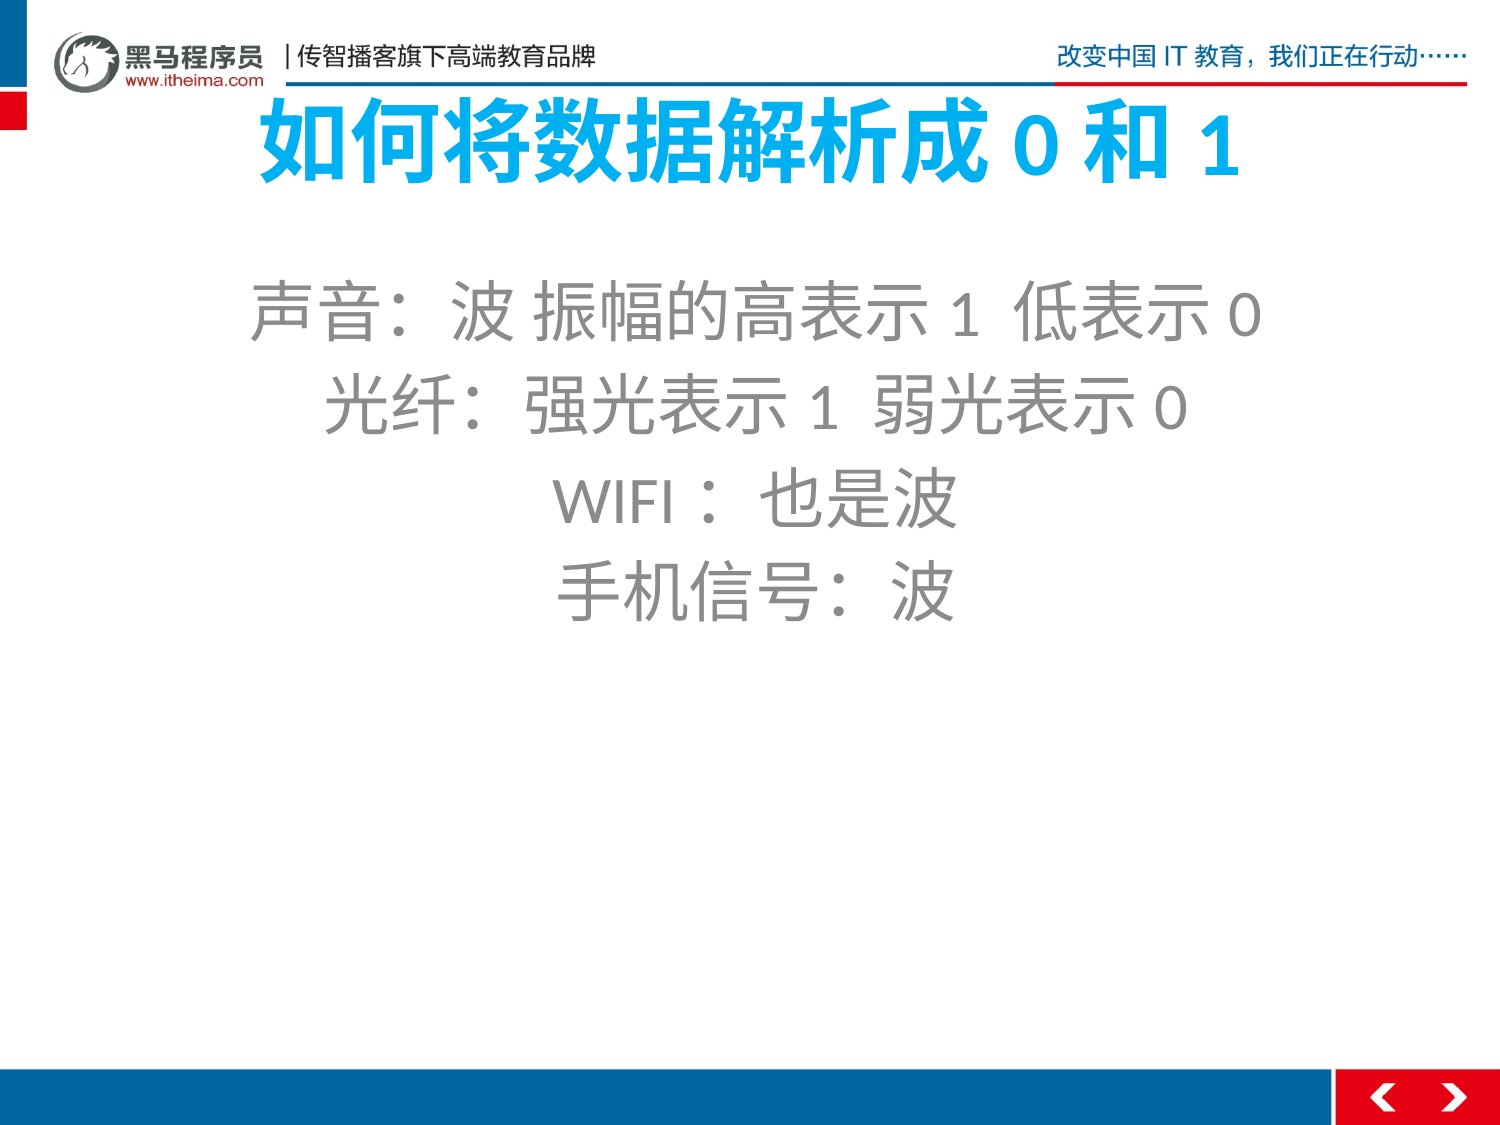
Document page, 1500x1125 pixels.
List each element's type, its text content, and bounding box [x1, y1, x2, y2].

picture [0, 0, 1500, 1125]
title 如何将数据解析成0和1 [75, 45, 1425, 233]
subtitle 声音：波 振幅的高表示1 低表示0 光纤：强光表示1 弱光表示0 WIFI：也是波 手机信号：波 [29, 262, 1483, 1005]
